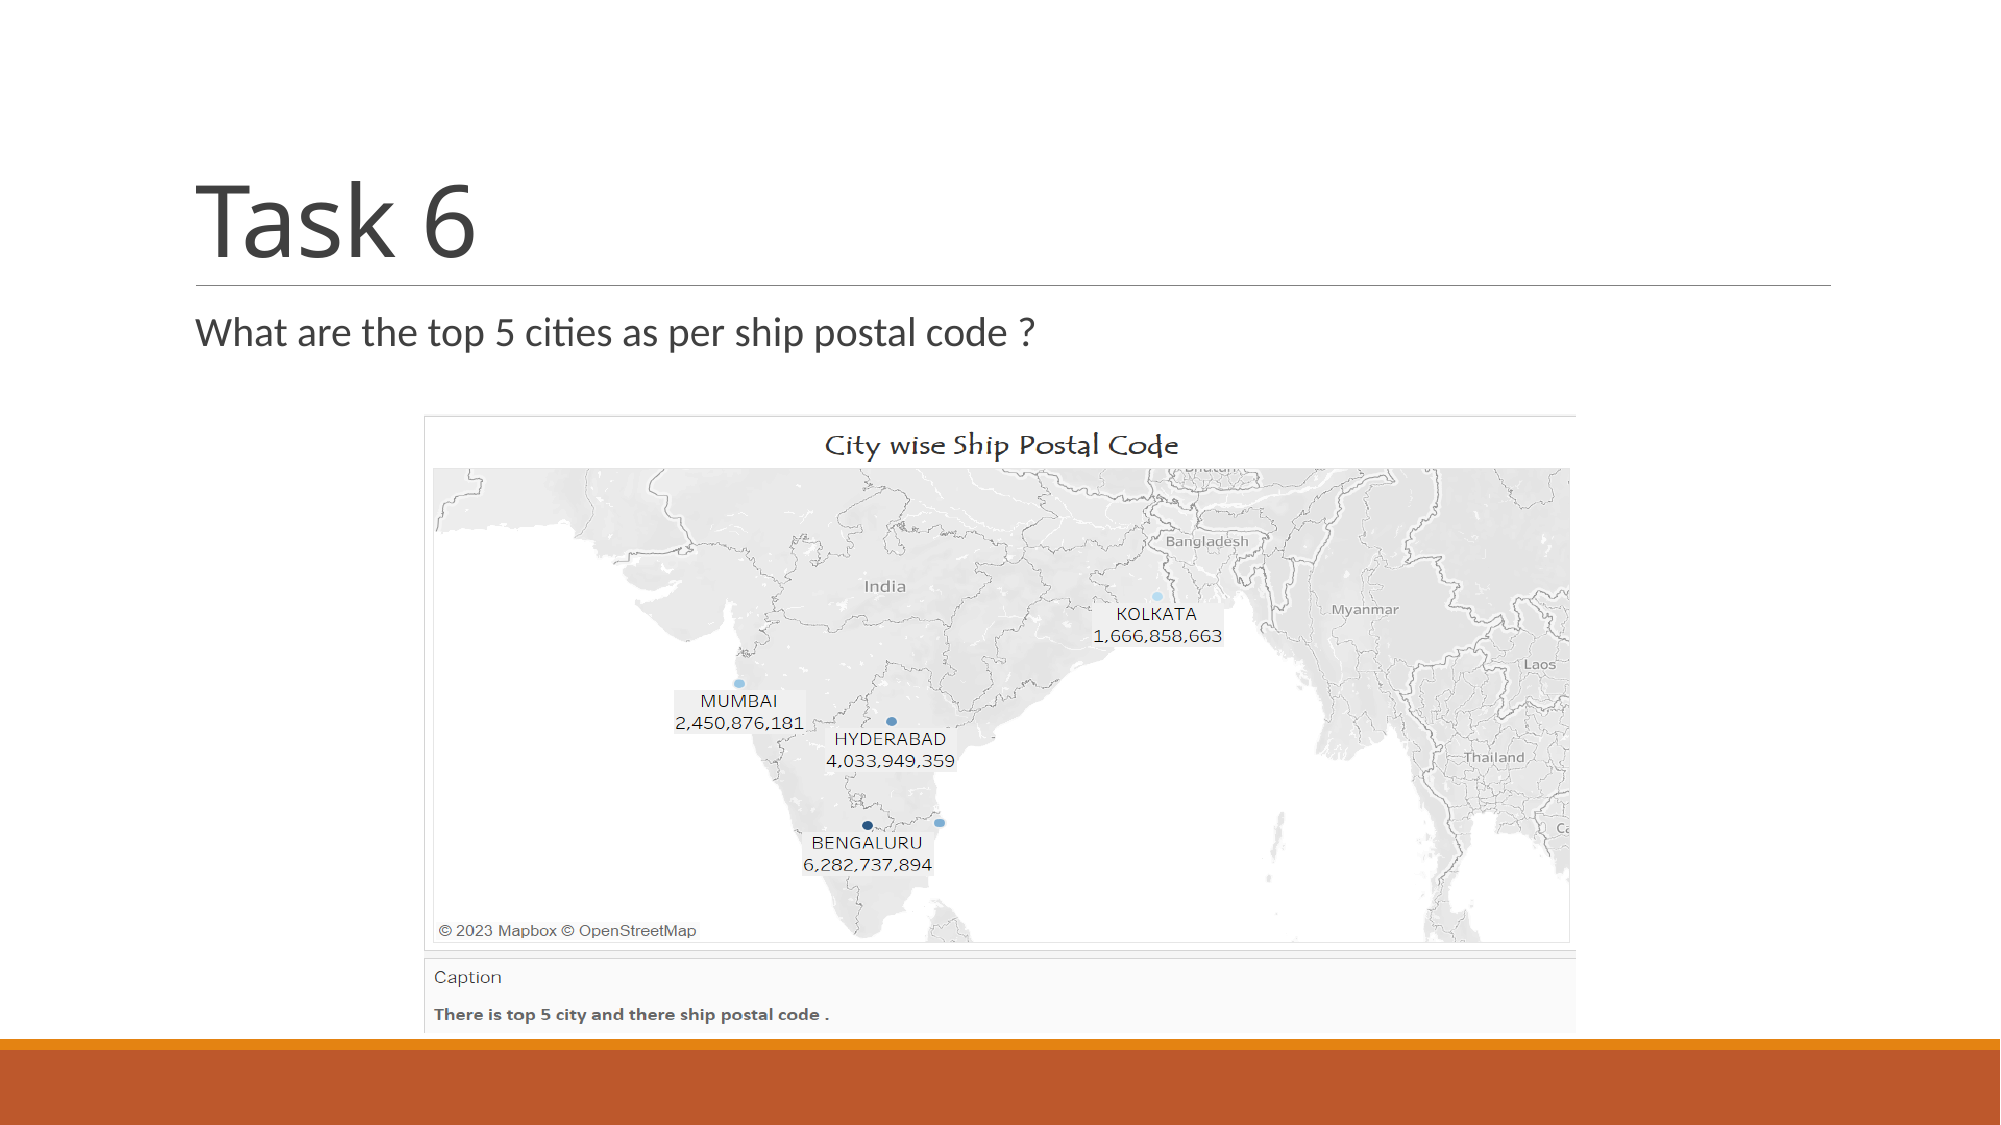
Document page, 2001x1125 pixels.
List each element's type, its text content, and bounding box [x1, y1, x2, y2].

title Task 6 [180, 47, 1830, 285]
picture [423, 414, 1576, 1034]
list What are the top 5 cities as per ship postal code ? [180, 302, 1830, 397]
